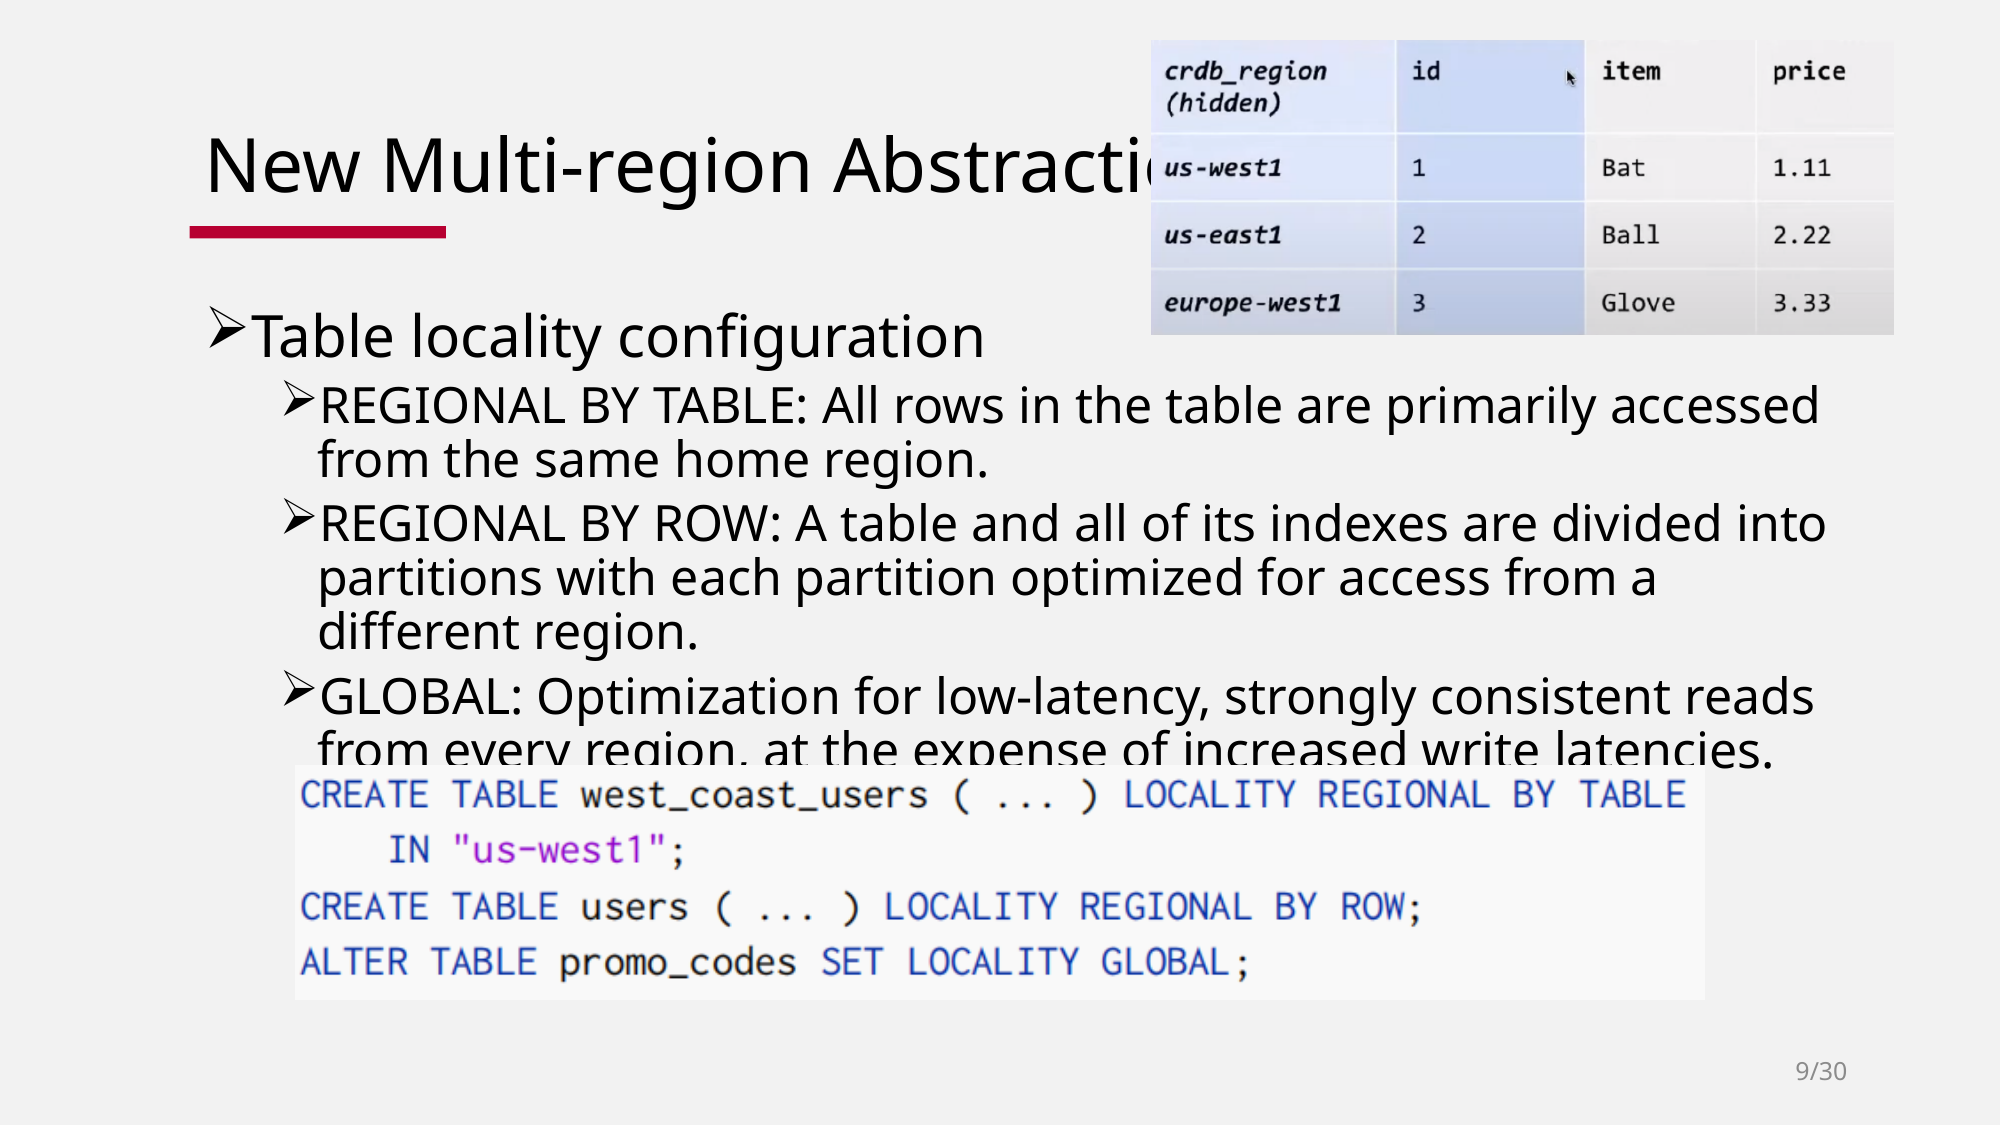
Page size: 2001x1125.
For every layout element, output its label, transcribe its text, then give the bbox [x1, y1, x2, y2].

picture [295, 765, 1705, 1000]
title New Multi-region Abstraction [189, 59, 1144, 278]
picture [1150, 39, 1894, 335]
slide_number 9/30 [1412, 1042, 1863, 1103]
list Table locality configuration REGIONAL BY TABLE: All rows in the table are primarily accessed from the same home region. REGIONAL BY ROW: A table and all of its indexes are divided into partitions with each partition optimized for access from a different region. GLOBAL: Optimization for low-latency, strongly consistent reads from every region, at the expense of increased write latencies. [189, 299, 1863, 1014]
